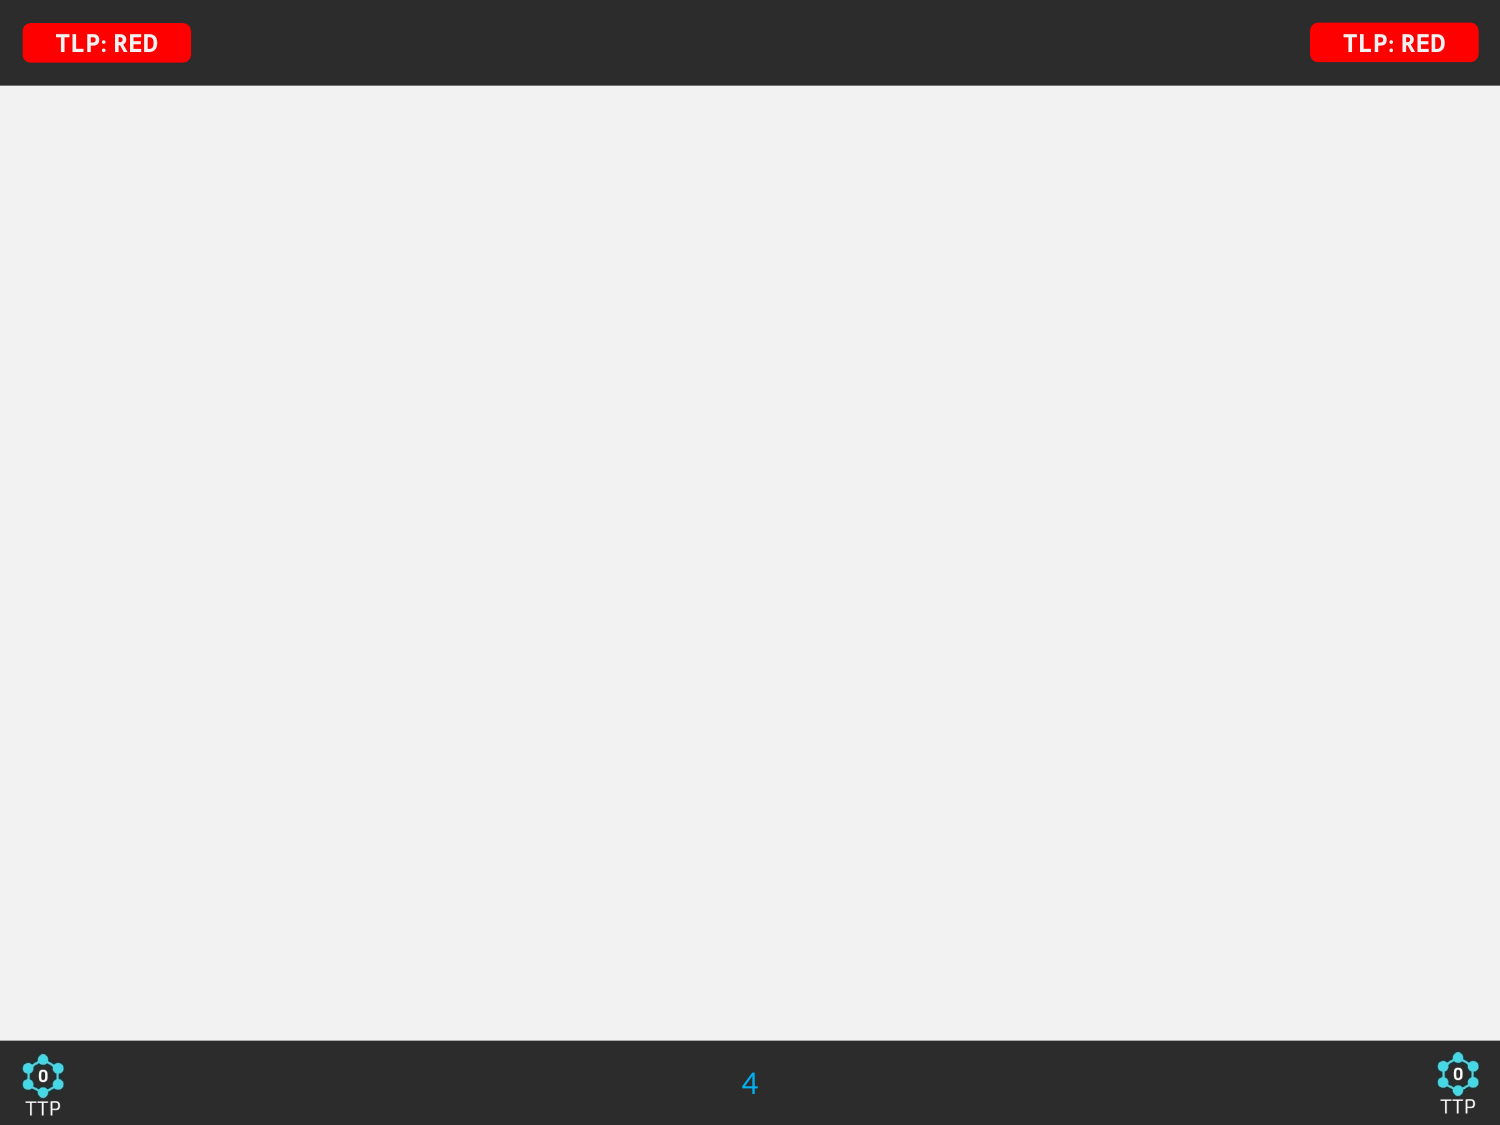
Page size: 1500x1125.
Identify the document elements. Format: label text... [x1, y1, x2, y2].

picture [0, 1045, 85, 1125]
picture [1415, 1043, 1500, 1125]
slide_number 4 [712, 1053, 788, 1114]
